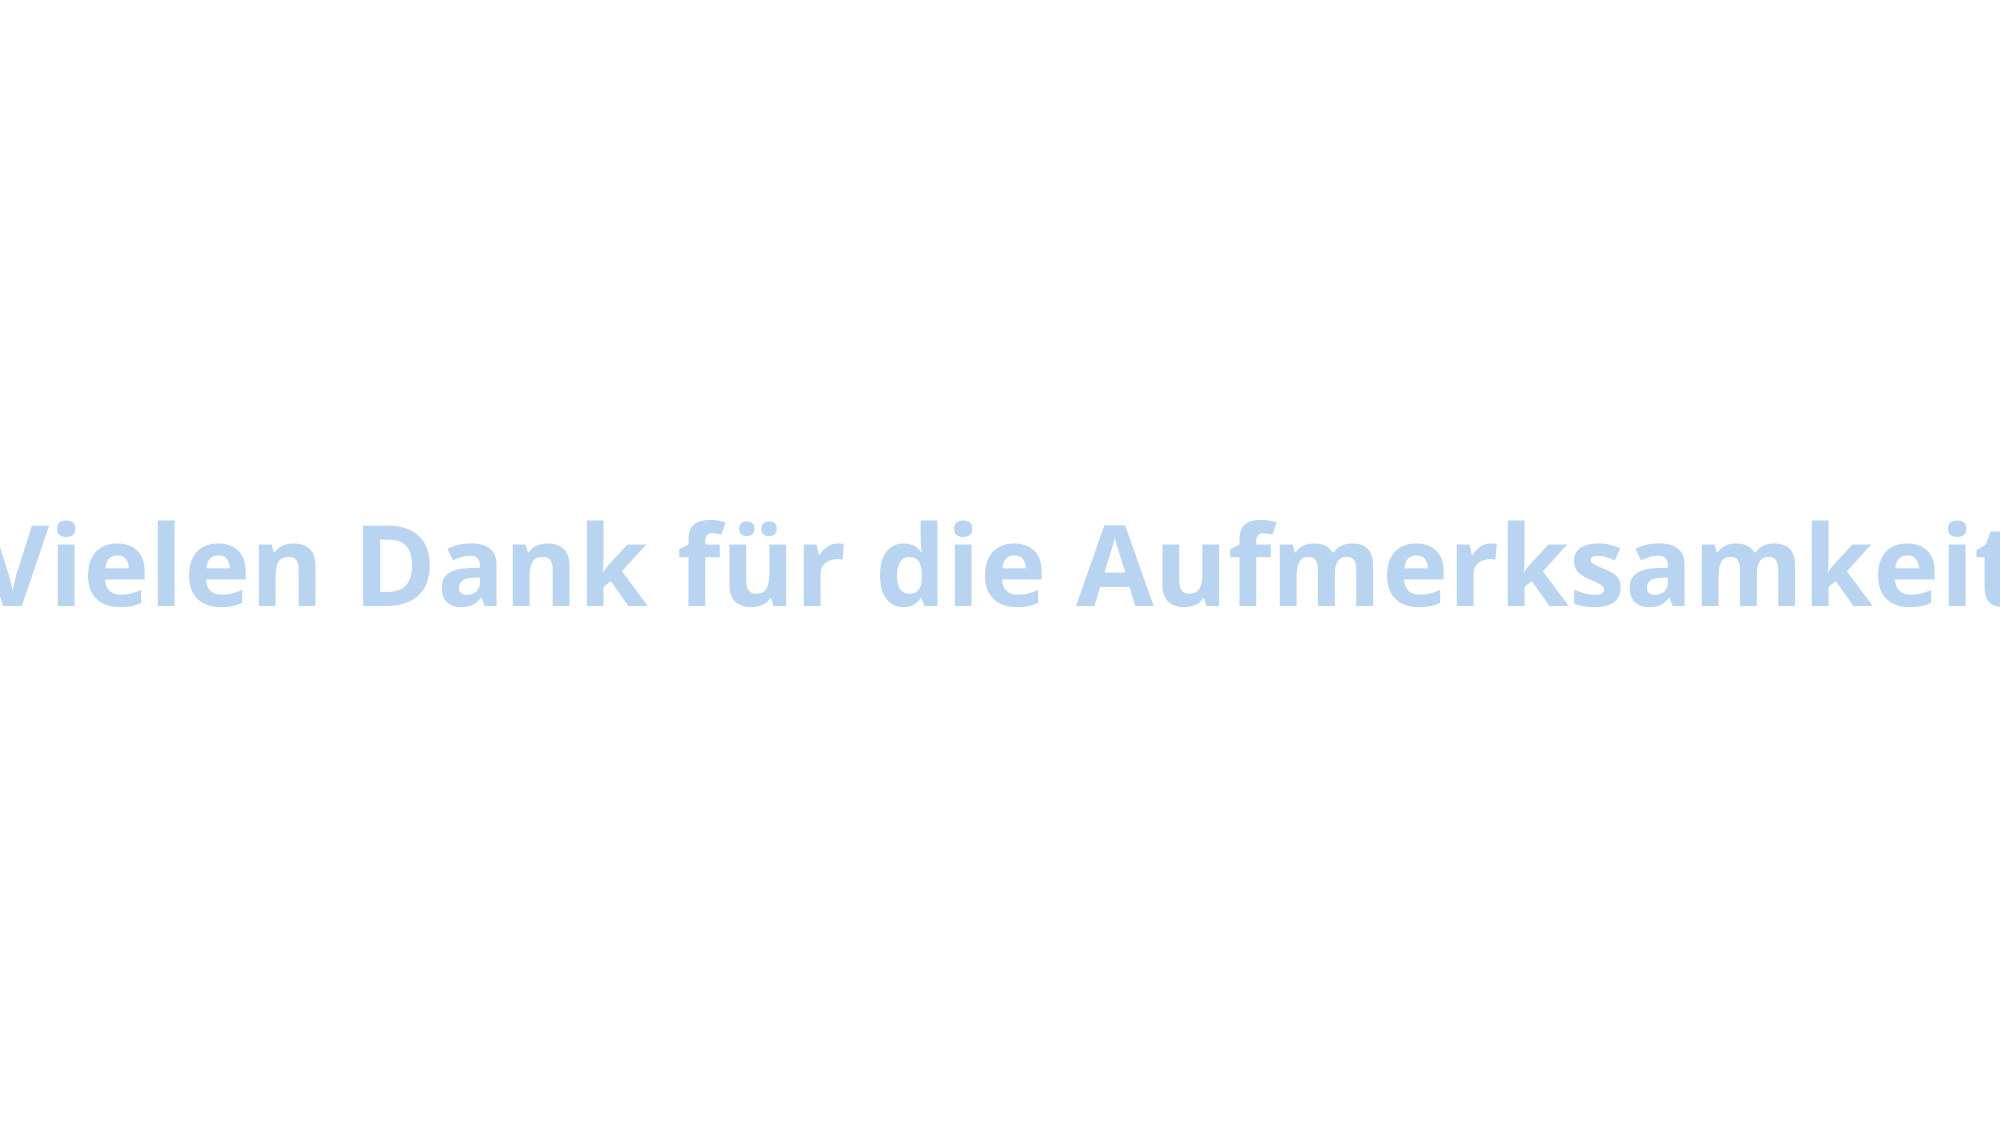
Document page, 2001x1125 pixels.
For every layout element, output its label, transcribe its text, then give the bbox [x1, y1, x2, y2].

text_box Vielen Dank für die Aufmerksamkeit [0, 486, 2000, 637]
